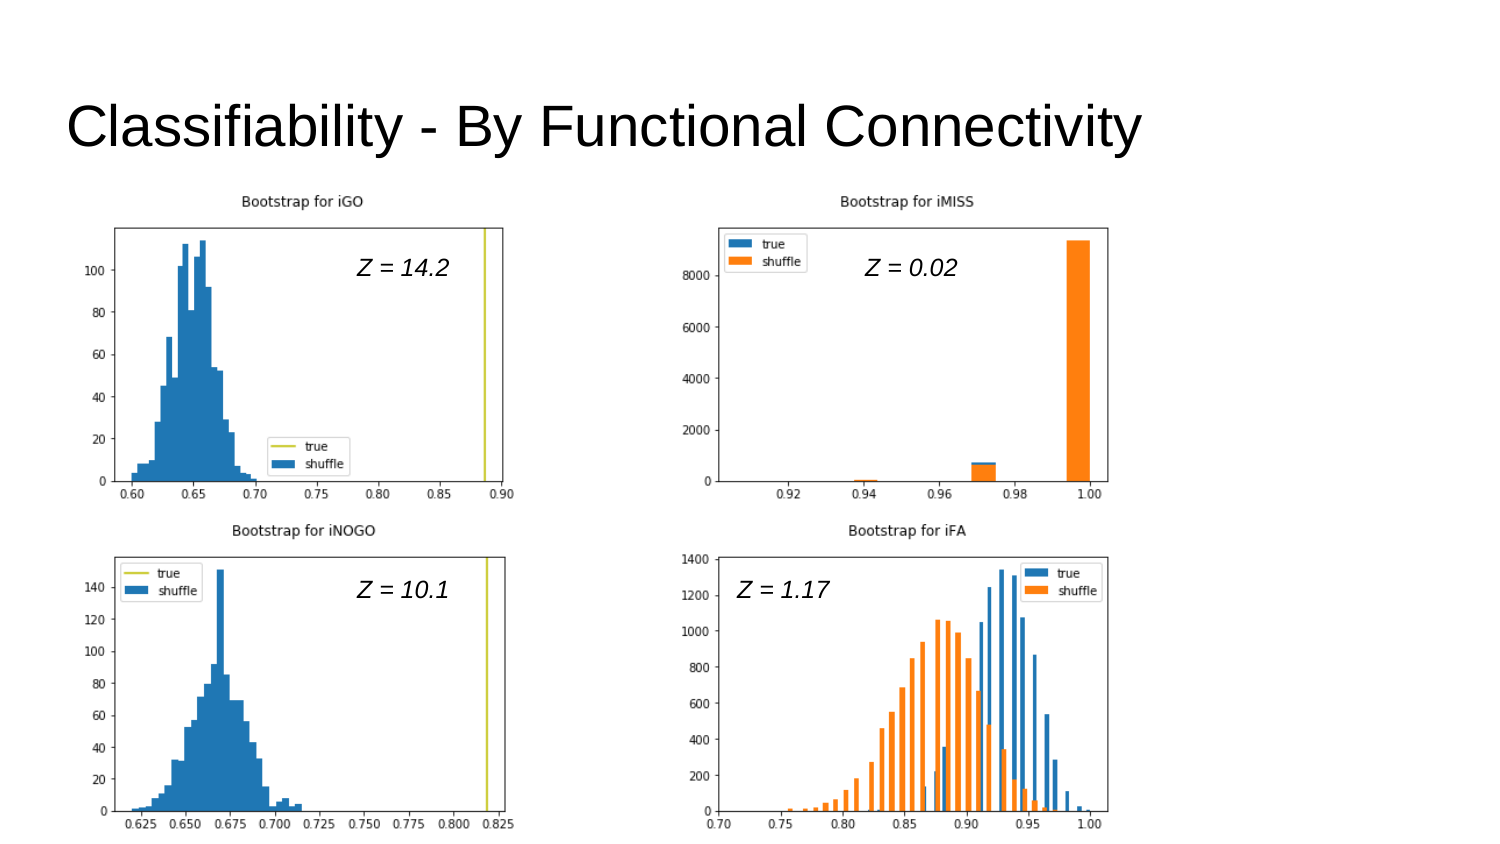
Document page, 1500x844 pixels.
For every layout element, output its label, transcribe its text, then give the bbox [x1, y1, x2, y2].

picture [76, 187, 522, 509]
title Classifiability - By Functional Connectivity [51, 72, 1449, 167]
picture [673, 187, 1120, 509]
picture [76, 516, 522, 839]
picture [673, 516, 1120, 839]
